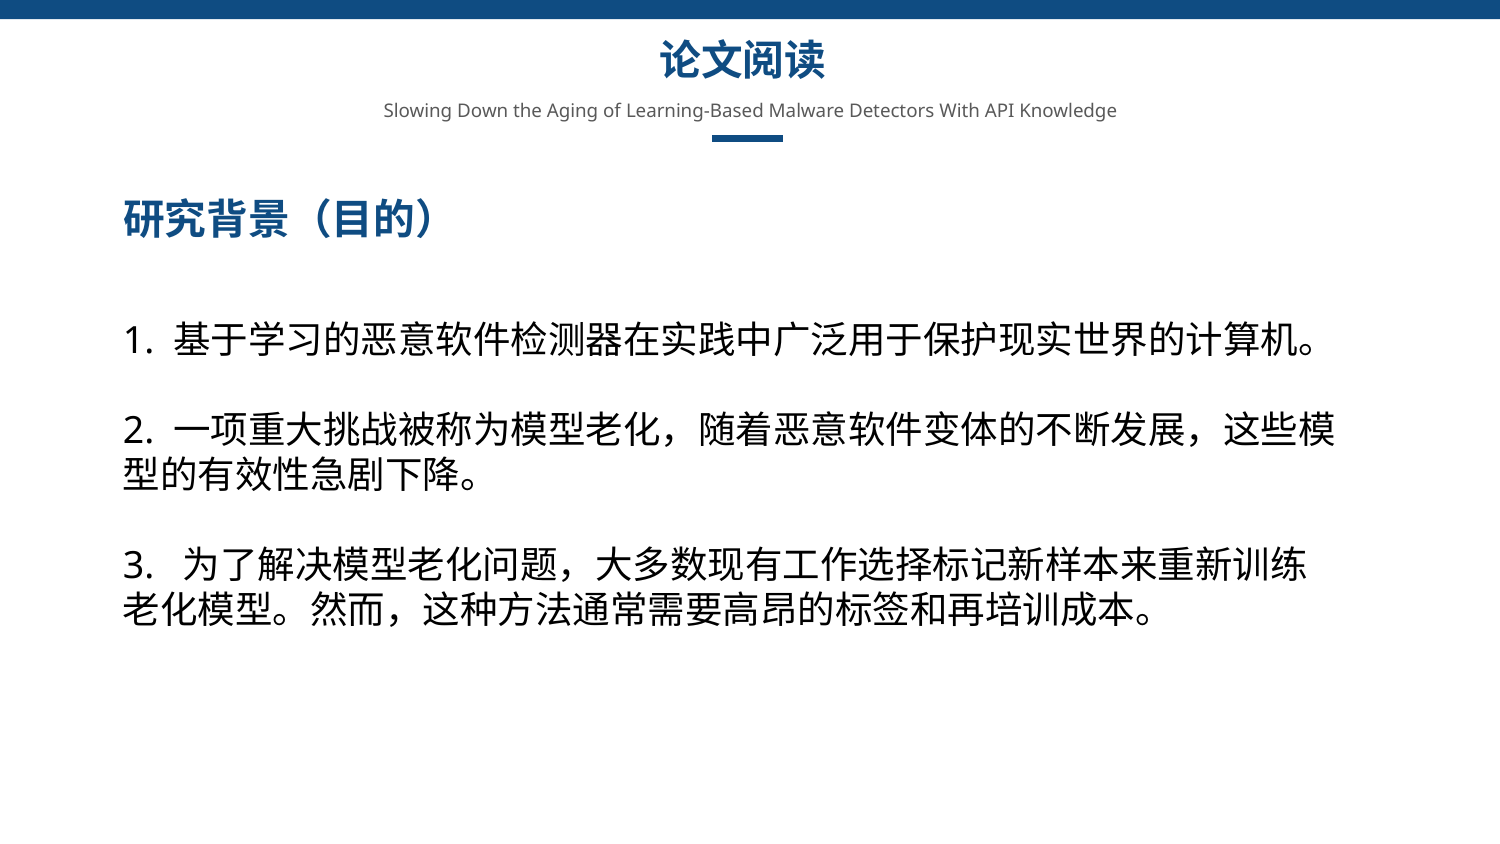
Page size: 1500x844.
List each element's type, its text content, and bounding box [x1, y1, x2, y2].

text_box 论文阅读 [644, 25, 842, 91]
text_box 研究背景（目的） [108, 186, 518, 251]
text_box Slowing Down the Aging of Learning-Based Malware Detectors With API Knowledge [368, 91, 1132, 129]
text_box 1. 基于学习的恶意软件检测器在实践中广泛用于保护现实世界的计算机。 2. 一项重大挑战被称为模型老化，随着恶意软件变体的不断发展，这些模型的有效性急剧下降。 3. 为了解决模型老化问题，大多数现有工作选择标记新样本来重新训练老化模型。然而，这种方法通常需要高昂的标签和再培训成本。 [108, 308, 1351, 639]
